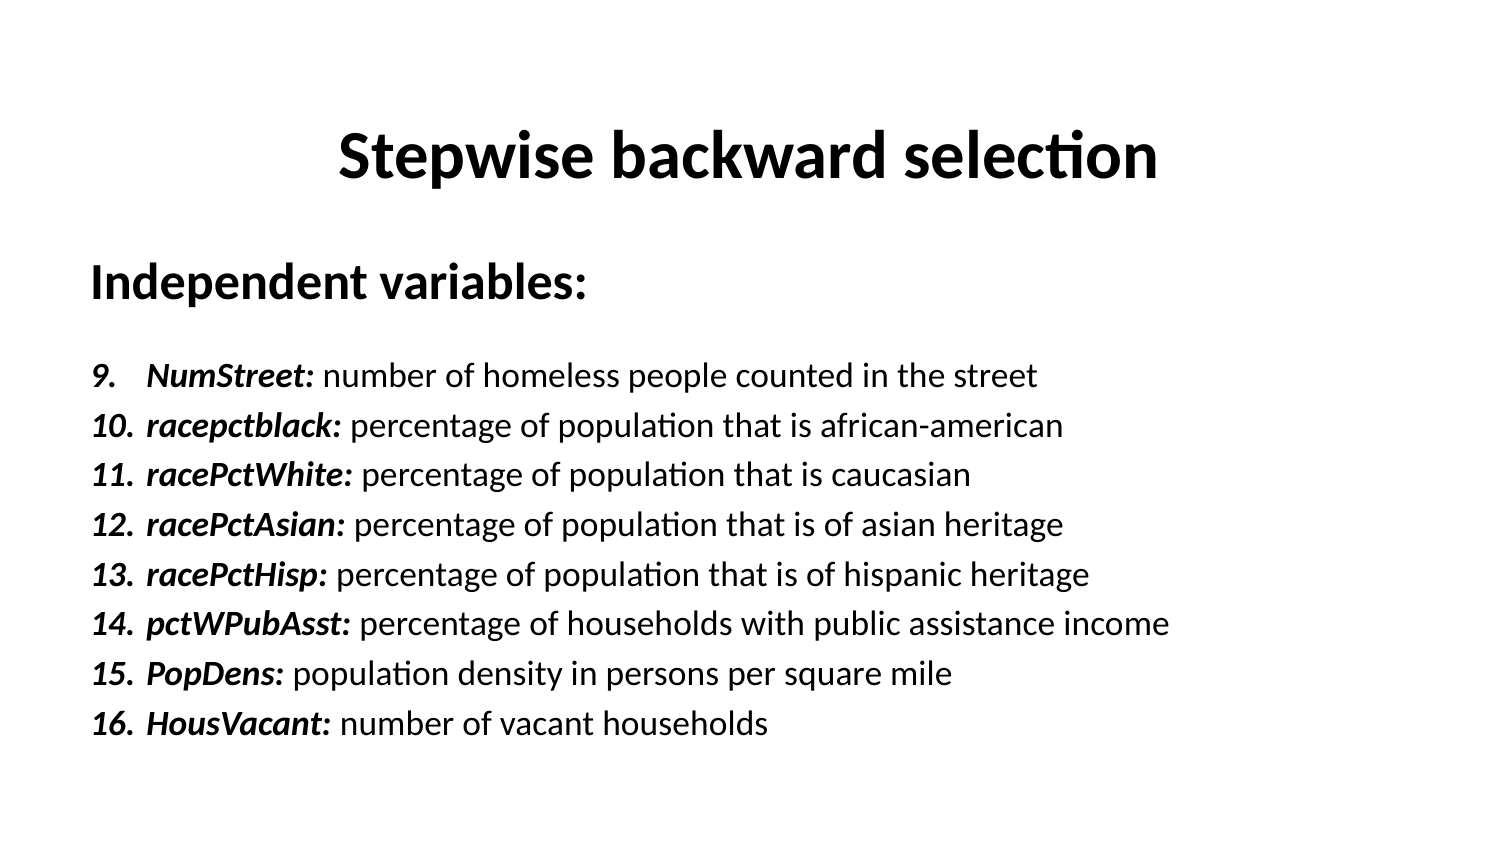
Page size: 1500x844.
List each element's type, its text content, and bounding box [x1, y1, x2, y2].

list Independent variables: NumStreet: number of homeless people counted in the street racepctblack: percentage of population that is african-american racePctWhite: percentage of population that is caucasian racePctAsian: percentage of population that is of asian heritage racePctHisp: percentage of population that is of hispanic heritage pctWPubAsst: percentage of households with public assistance income PopDens: population density in persons per square mile HousVacant: number of vacant households [75, 240, 1425, 797]
title Stepwise backward selection [75, 81, 1425, 222]
